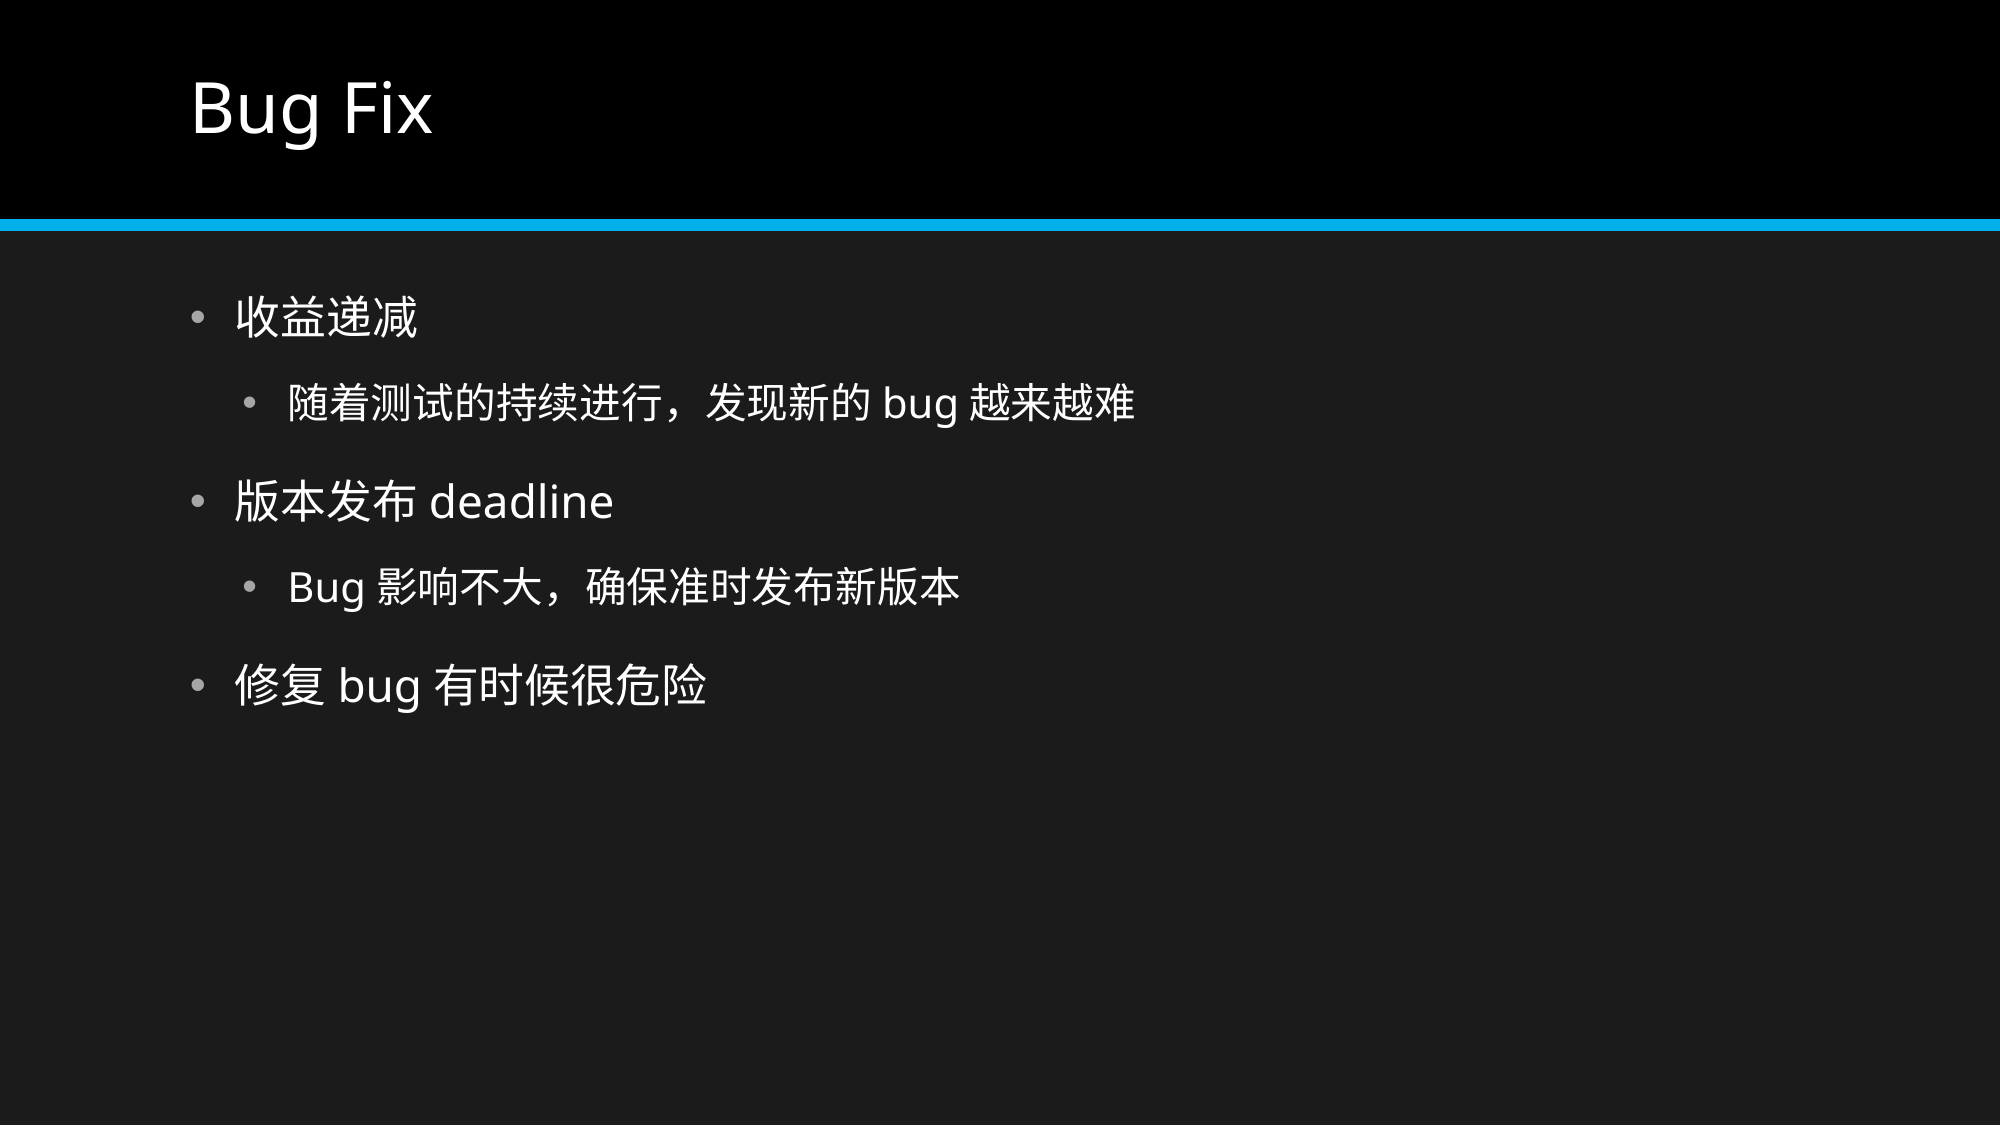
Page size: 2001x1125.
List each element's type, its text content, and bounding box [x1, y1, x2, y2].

list 收益递减 随着测试的持续进行，发现新的bug越来越难 版本发布deadline Bug影响不大，确保准时发布新版本 修复bug有时候很危险 [174, 281, 1825, 1013]
title Bug Fix [174, 20, 1825, 201]
